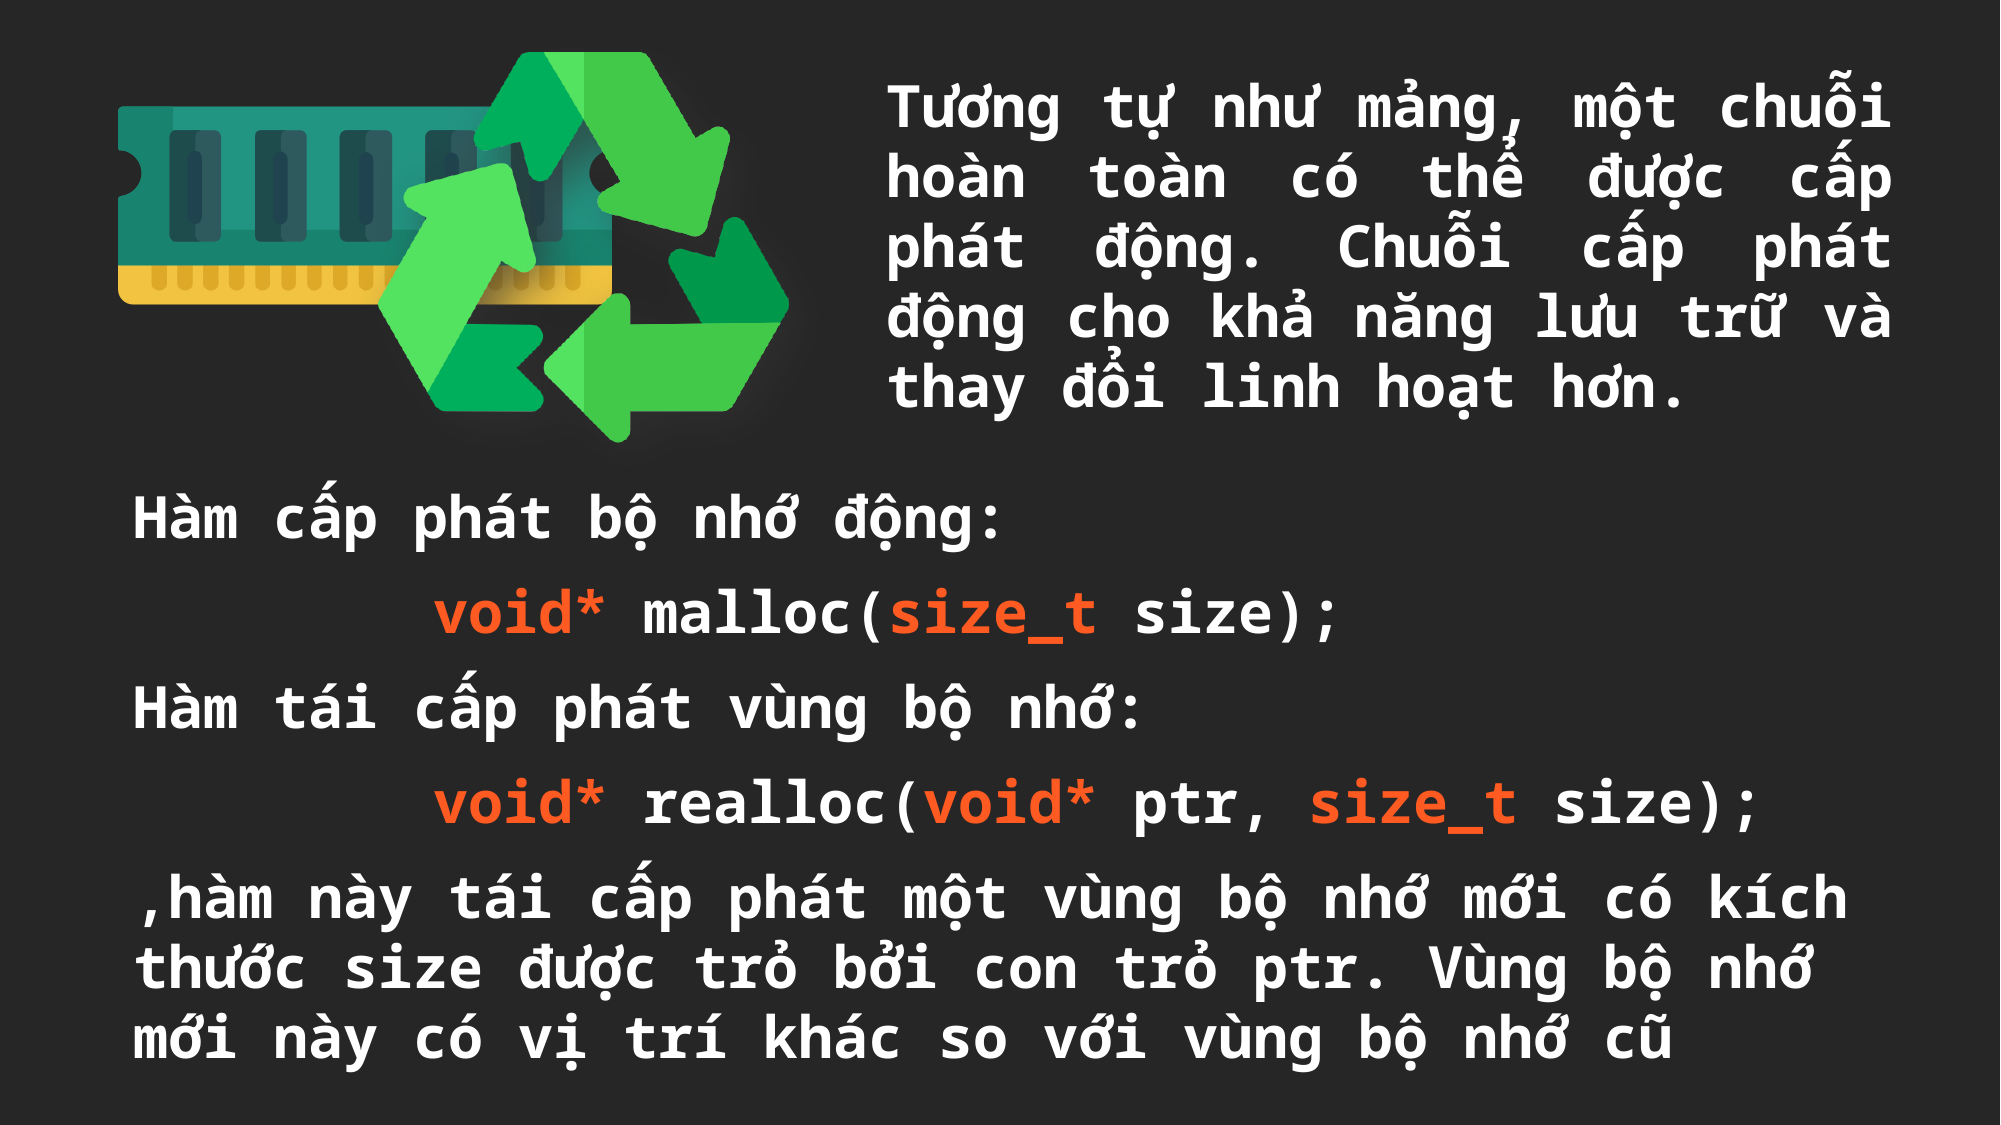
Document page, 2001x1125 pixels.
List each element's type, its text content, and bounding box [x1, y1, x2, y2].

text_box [118, 0, 789, 452]
text_box Hàm cấp phát bộ nhớ động: void* malloc(size_t size); Hàm tái cấp phát vùng bộ nhớ: void* realloc(void* ptr, size_t size); ,hàm này tái cấp phát một vùng bộ nhớ mới có kích thước size được trỏ bởi con trỏ ptr. Vùng bộ nhớ mới này có vị trí khác so với vùng bộ nhớ cũ [118, 472, 1911, 1078]
text_box Tương tự như mảng, một chuỗi hoàn toàn có thể được cấp phát động. Chuỗi cấp phát động cho khả năng lưu trữ và thay đổi linh hoạt hơn. [871, 62, 1909, 427]
